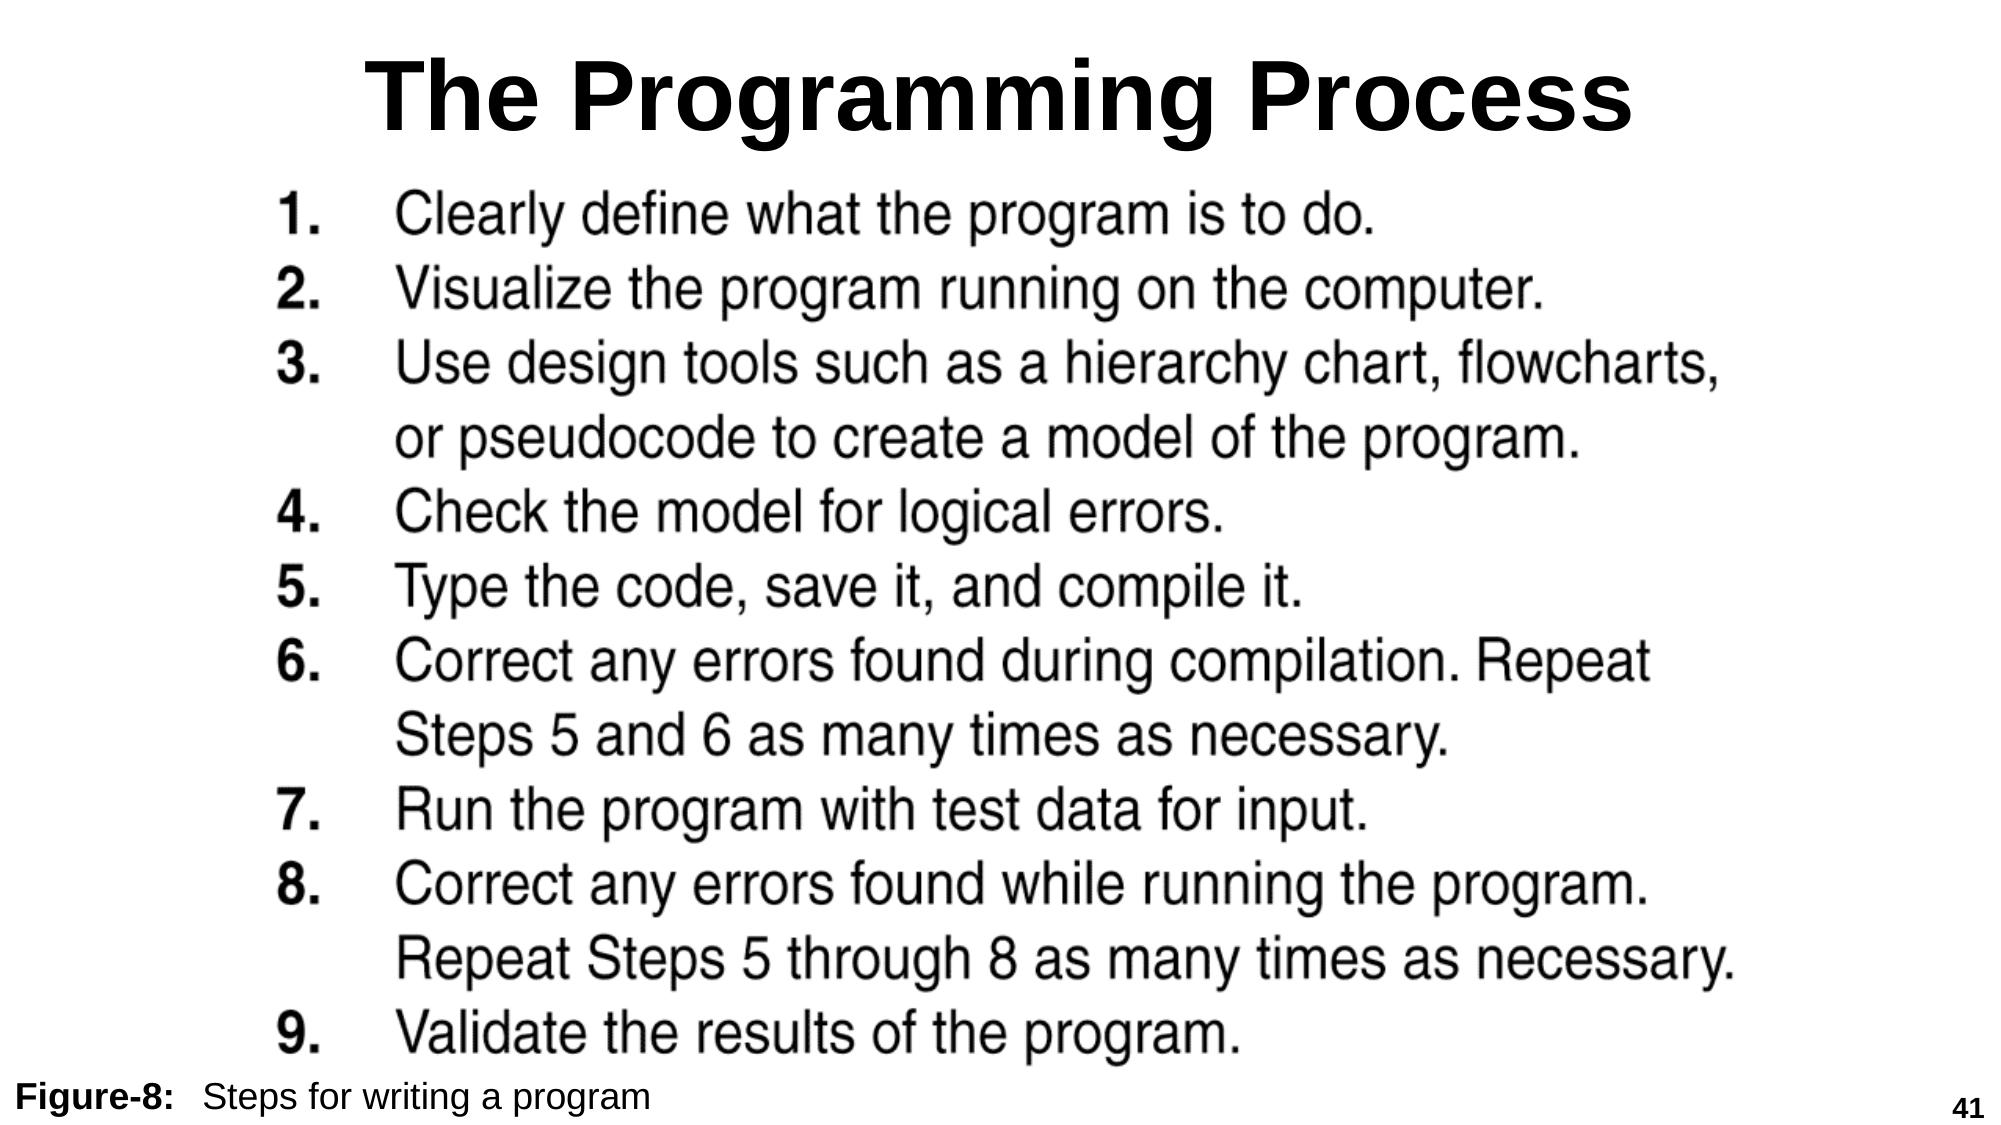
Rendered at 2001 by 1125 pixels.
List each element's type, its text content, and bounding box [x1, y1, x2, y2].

slide_number 41 [1920, 1087, 2000, 1125]
title The Programming Process [0, 0, 2000, 181]
text_box Figure-8: Steps for writing a program [0, 1064, 1920, 1125]
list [261, 174, 1739, 1076]
